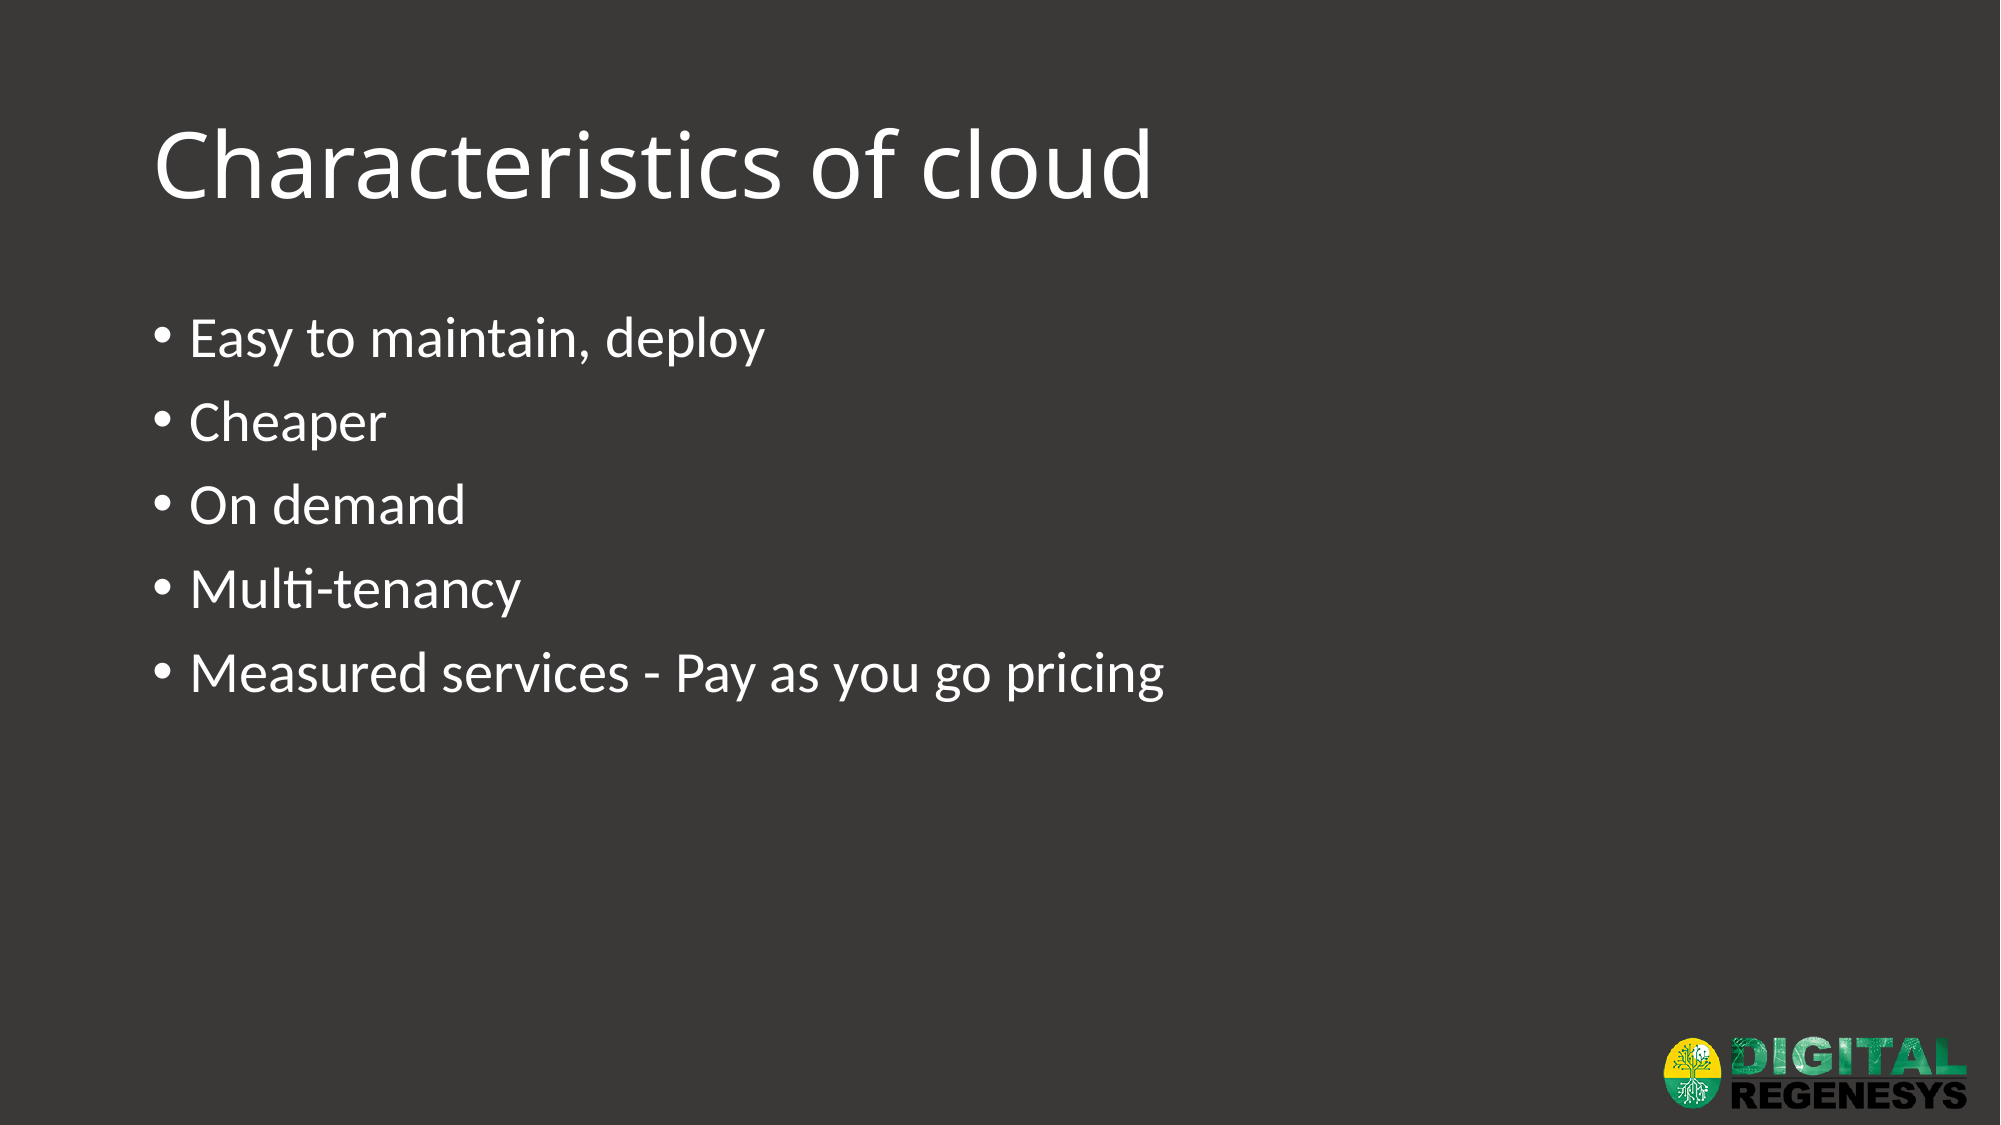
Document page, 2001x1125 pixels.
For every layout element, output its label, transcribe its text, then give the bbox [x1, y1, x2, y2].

list Easy to maintain, deploy Cheaper On demand Multi-tenancy Measured services - Pay as you go pricing [137, 299, 1863, 1014]
picture [1663, 1033, 1973, 1112]
title Characteristics of cloud [137, 59, 1863, 278]
